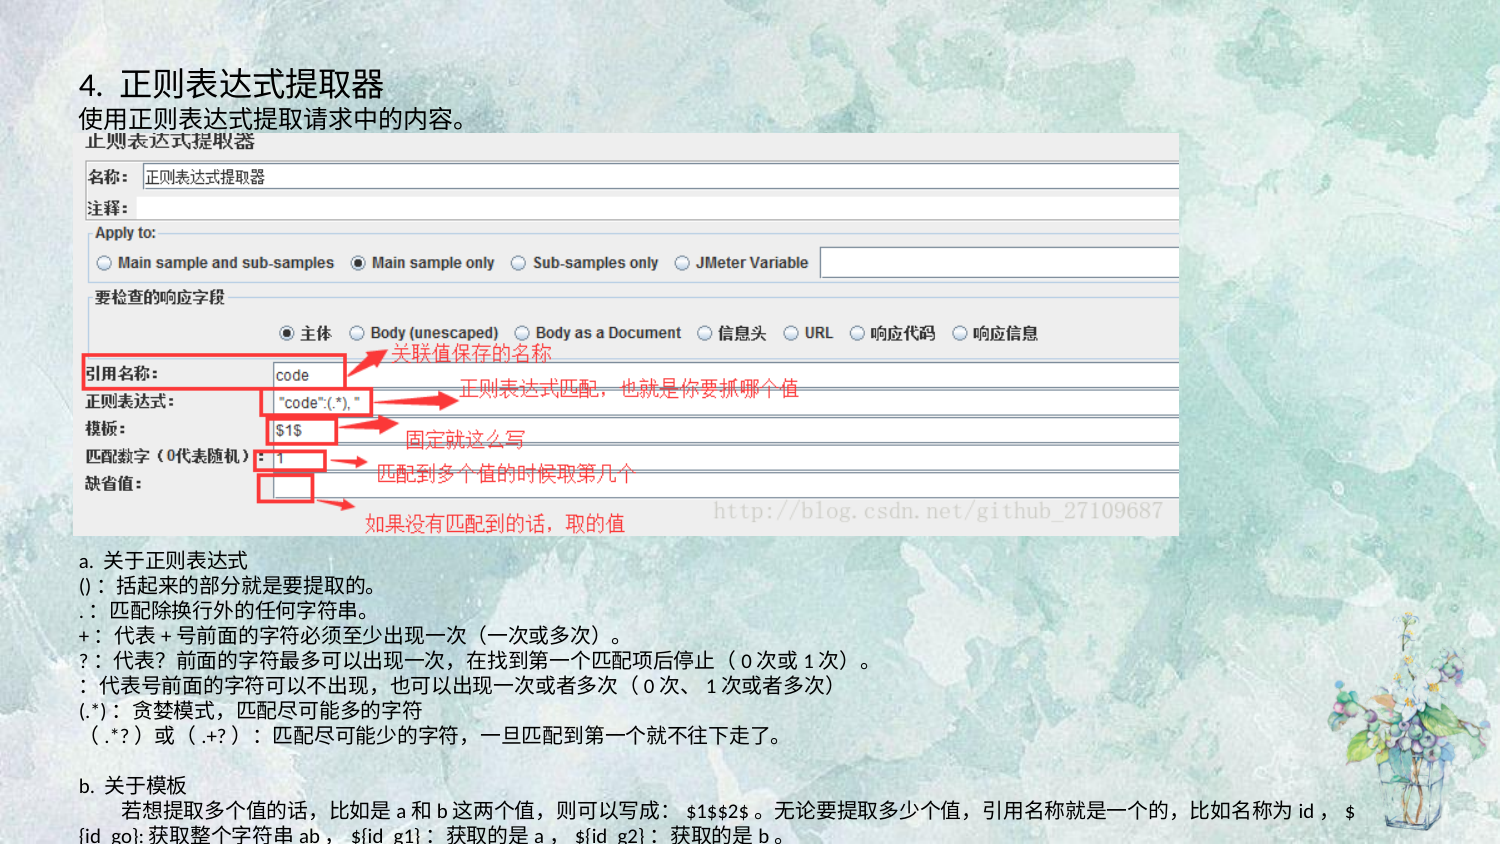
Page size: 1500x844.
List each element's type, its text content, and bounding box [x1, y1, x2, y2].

picture [73, 133, 1180, 537]
text_box 4. 正则表达式提取器 使用正则表达式提取请求中的内容。 a. 关于正则表达式 ()：括起来的部分就是要提取的。 .：匹配除换行外的任何字符串。 +：代表+号前面的字符必须至少出现一次（一次或多次）。 ?：代表？前面的字符最多可以出现一次，在找到第一个匹配项后停止（0次或1次）。 ：代表号前面的字符可以不出现，也可以出现一次或者多次（0次、1次或者多次） (.*)：贪婪模式，匹配尽可能多的字符 （.*?）或（.+?）：匹配尽可能少的字符，一旦匹配到第一个就不往下走了。 b. 关于模板 若想提取多个值的话，比如是a和b这两个值，则可以写成：$1$$2$。无论要提取多少个值，引用名称就是一个的，比如名称为id，${id_go}:获取整个字符串ab，${id_g1}：获取的是a，${id_g2}：获取的是b。 [63, 55, 1389, 844]
picture [0, 0, 1500, 844]
